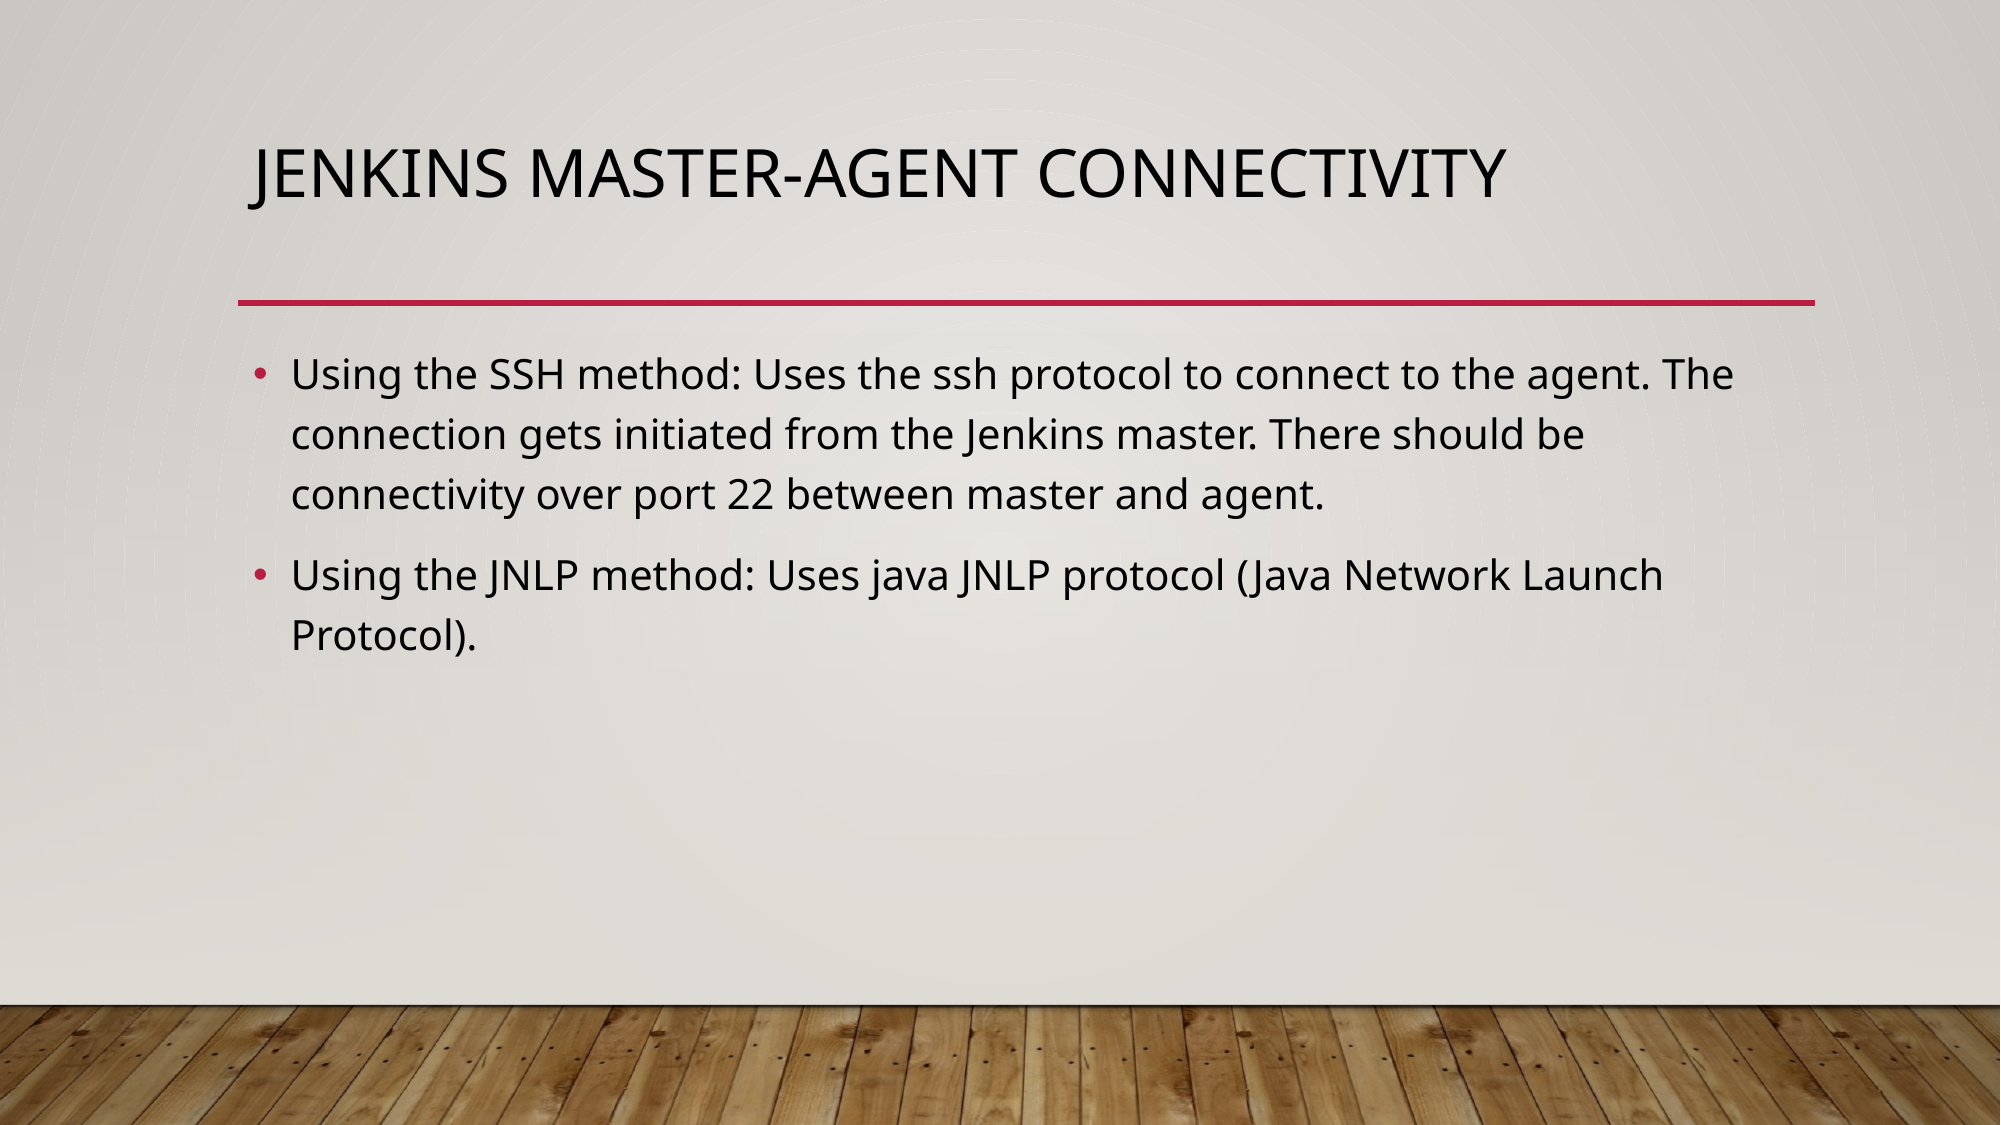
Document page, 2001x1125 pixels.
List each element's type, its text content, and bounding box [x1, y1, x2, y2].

list Using the SSH method: Uses the ssh protocol to connect to the agent. The connection gets initiated from the Jenkins master. There should be connectivity over port 22 between master and agent. Using the JNLP method: Uses java JNLP protocol (Java Network Launch Protocol). [238, 330, 1814, 897]
title Jenkins Master-agent Connectivity [238, 131, 1814, 305]
picture [0, 1005, 2000, 1125]
